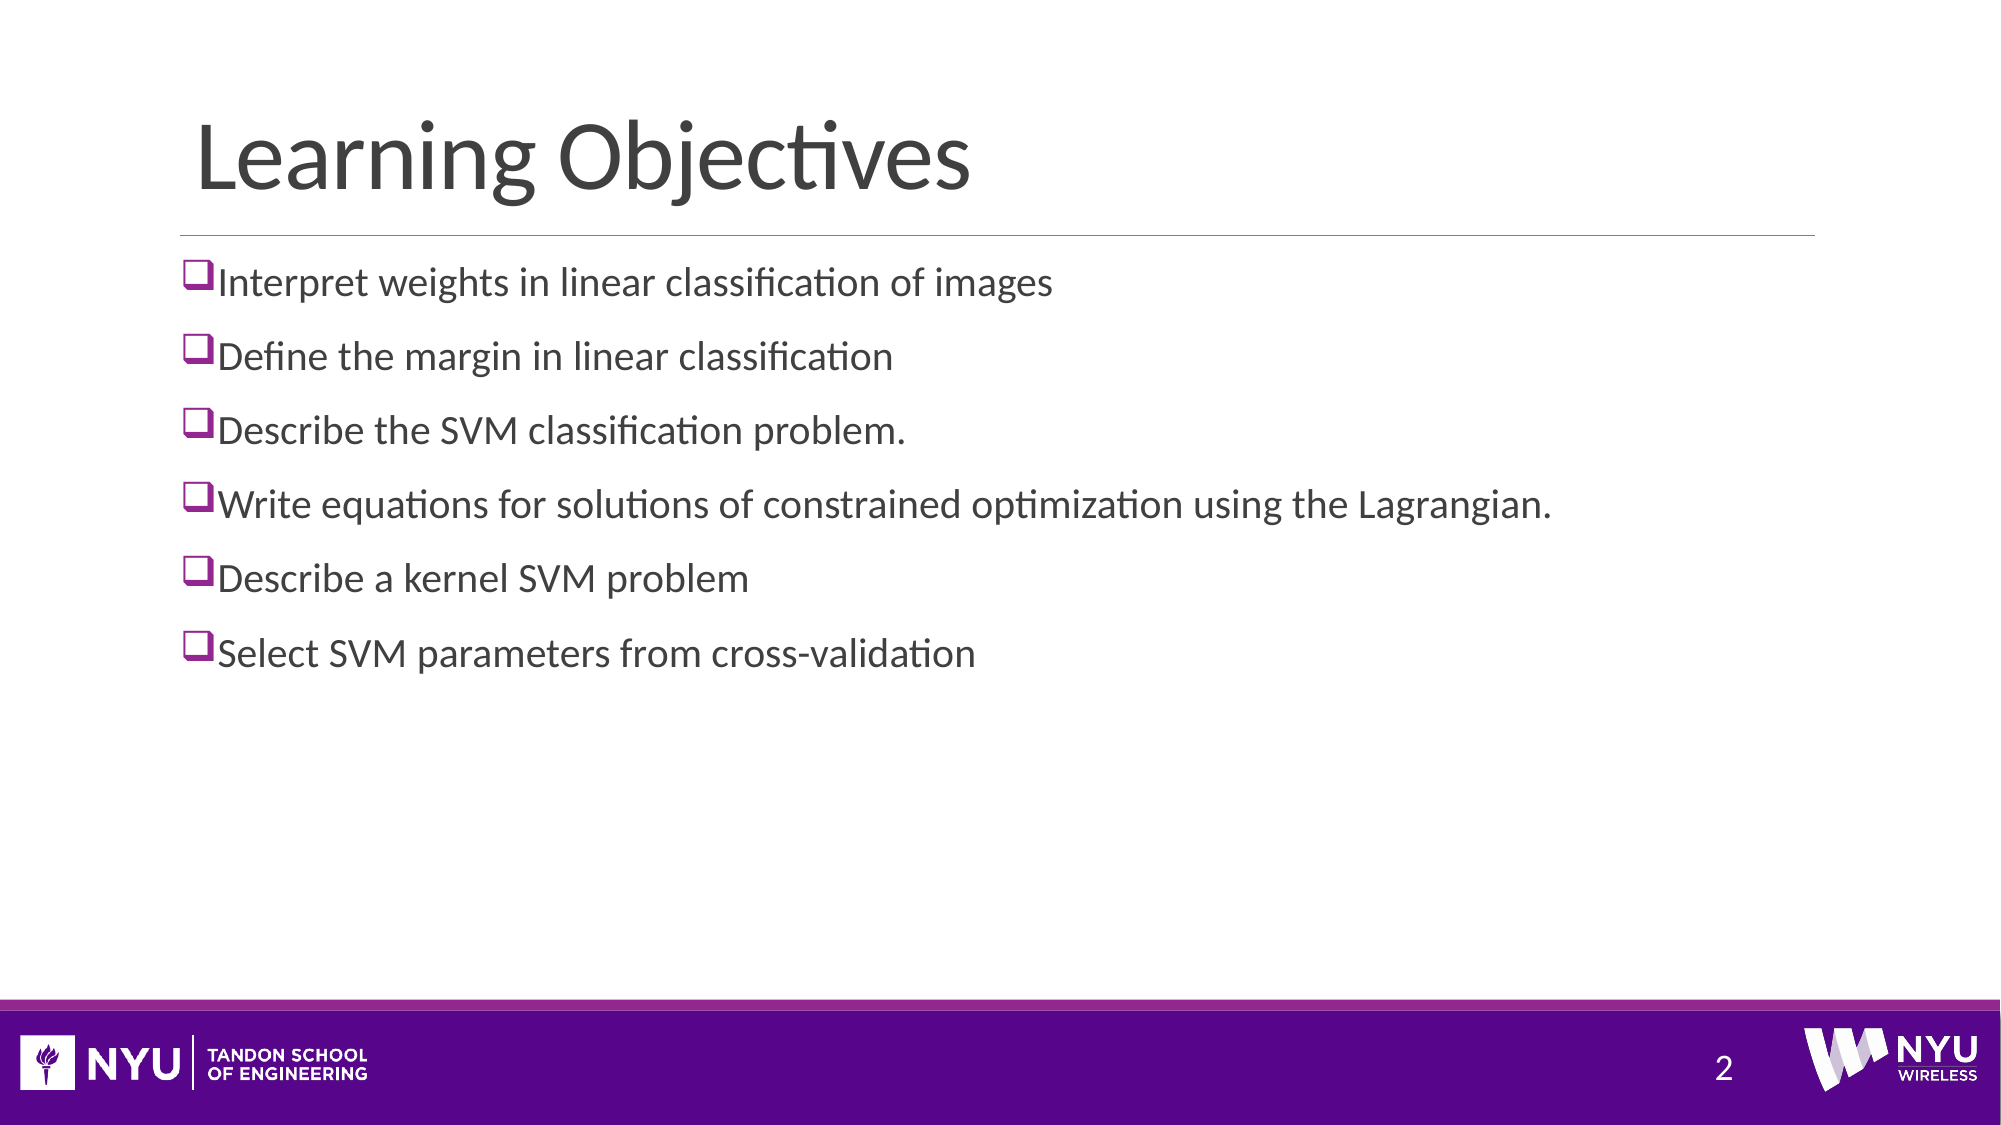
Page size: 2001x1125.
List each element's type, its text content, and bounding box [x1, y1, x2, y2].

slide_number 2 [1533, 1035, 1749, 1096]
list Interpret weights in linear classification of images Define the margin in linear classification Describe the SVM classification problem. Write equations for solutions of constrained optimization using the Lagrangian. Describe a kernel SVM problem Select SVM parameters from cross-validation [180, 252, 1830, 963]
title Learning Objectives [180, 47, 1830, 218]
